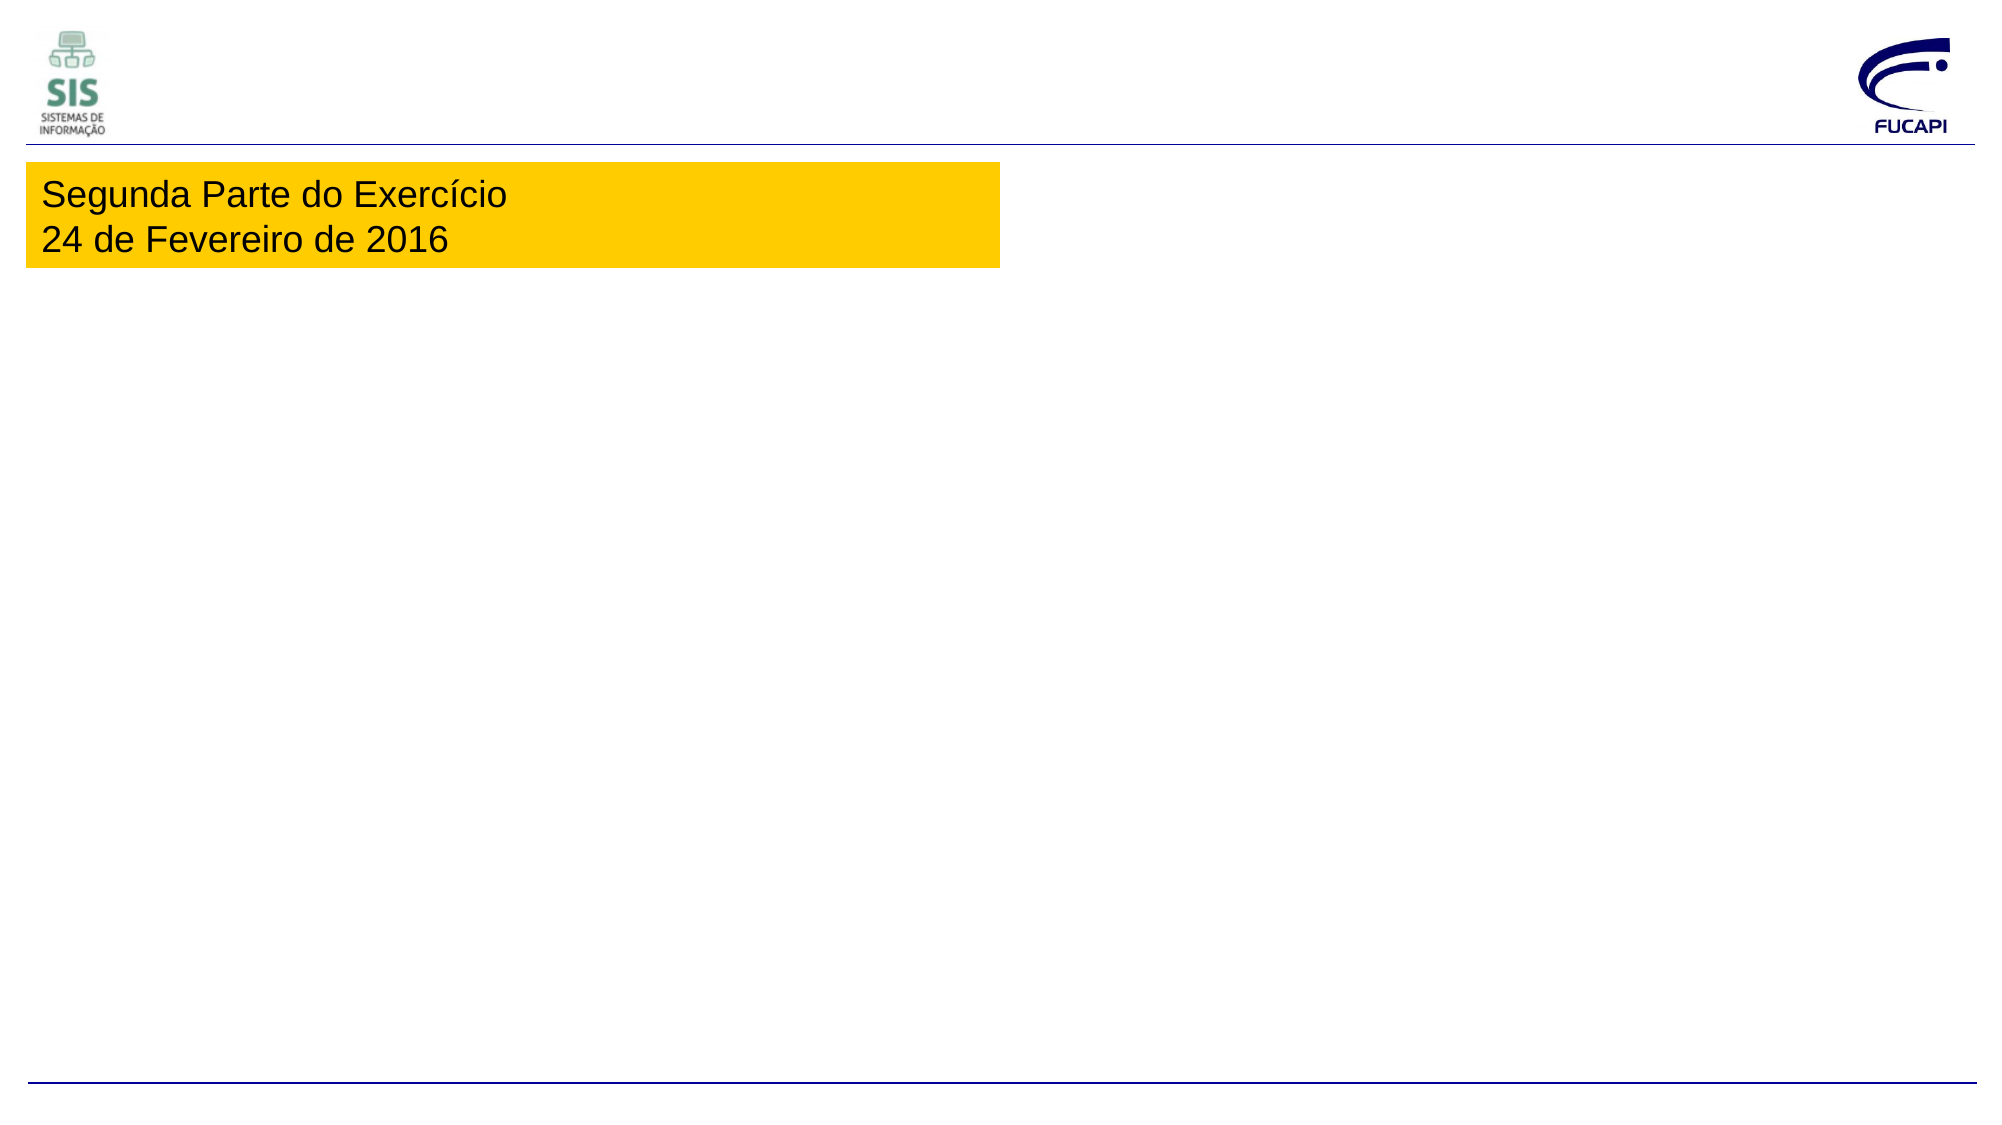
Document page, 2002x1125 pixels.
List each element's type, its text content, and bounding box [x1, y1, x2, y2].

text_box Segunda Parte do Exercício 24 de Fevereiro de 2016 [26, 162, 1000, 268]
picture [1858, 38, 1950, 133]
picture [33, 24, 111, 139]
